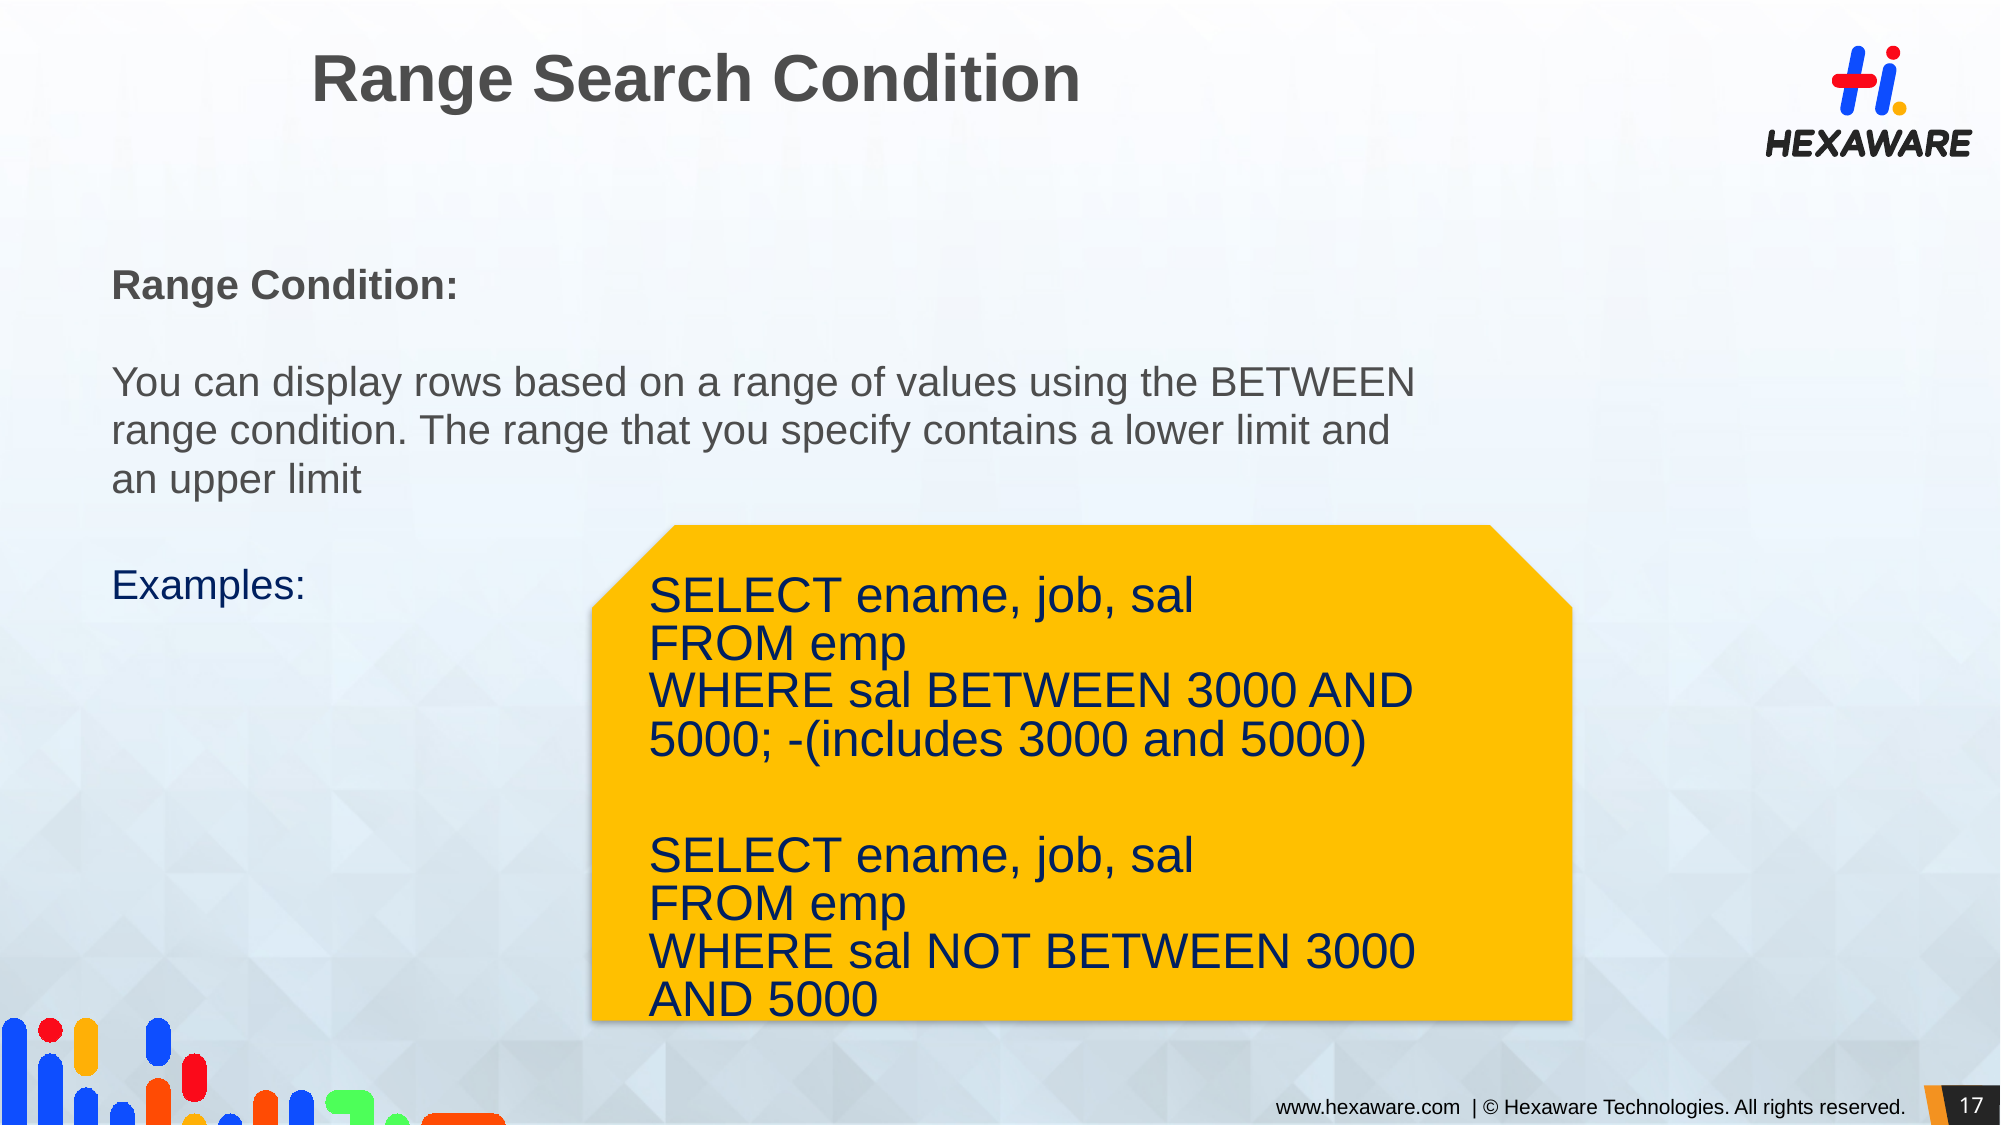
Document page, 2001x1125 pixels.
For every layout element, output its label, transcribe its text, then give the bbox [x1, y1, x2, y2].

title Range Search Condition [300, 12, 1700, 138]
text_box SELECT ename, job, sal FROM emp WHERE sal BETWEEN 3000 AND 5000; -(includes 3000 and 5000) SELECT ename, job, sal FROM emp WHERE sal NOT BETWEEN 3000 AND 5000 [592, 525, 1573, 1021]
picture [0, 0, 2001, 1125]
list Range Condition: You can display rows based on a range of values using the BETWEEN range condition. The range that you specify contains a lower limit and an upper limit Examples: [99, 262, 1900, 1004]
